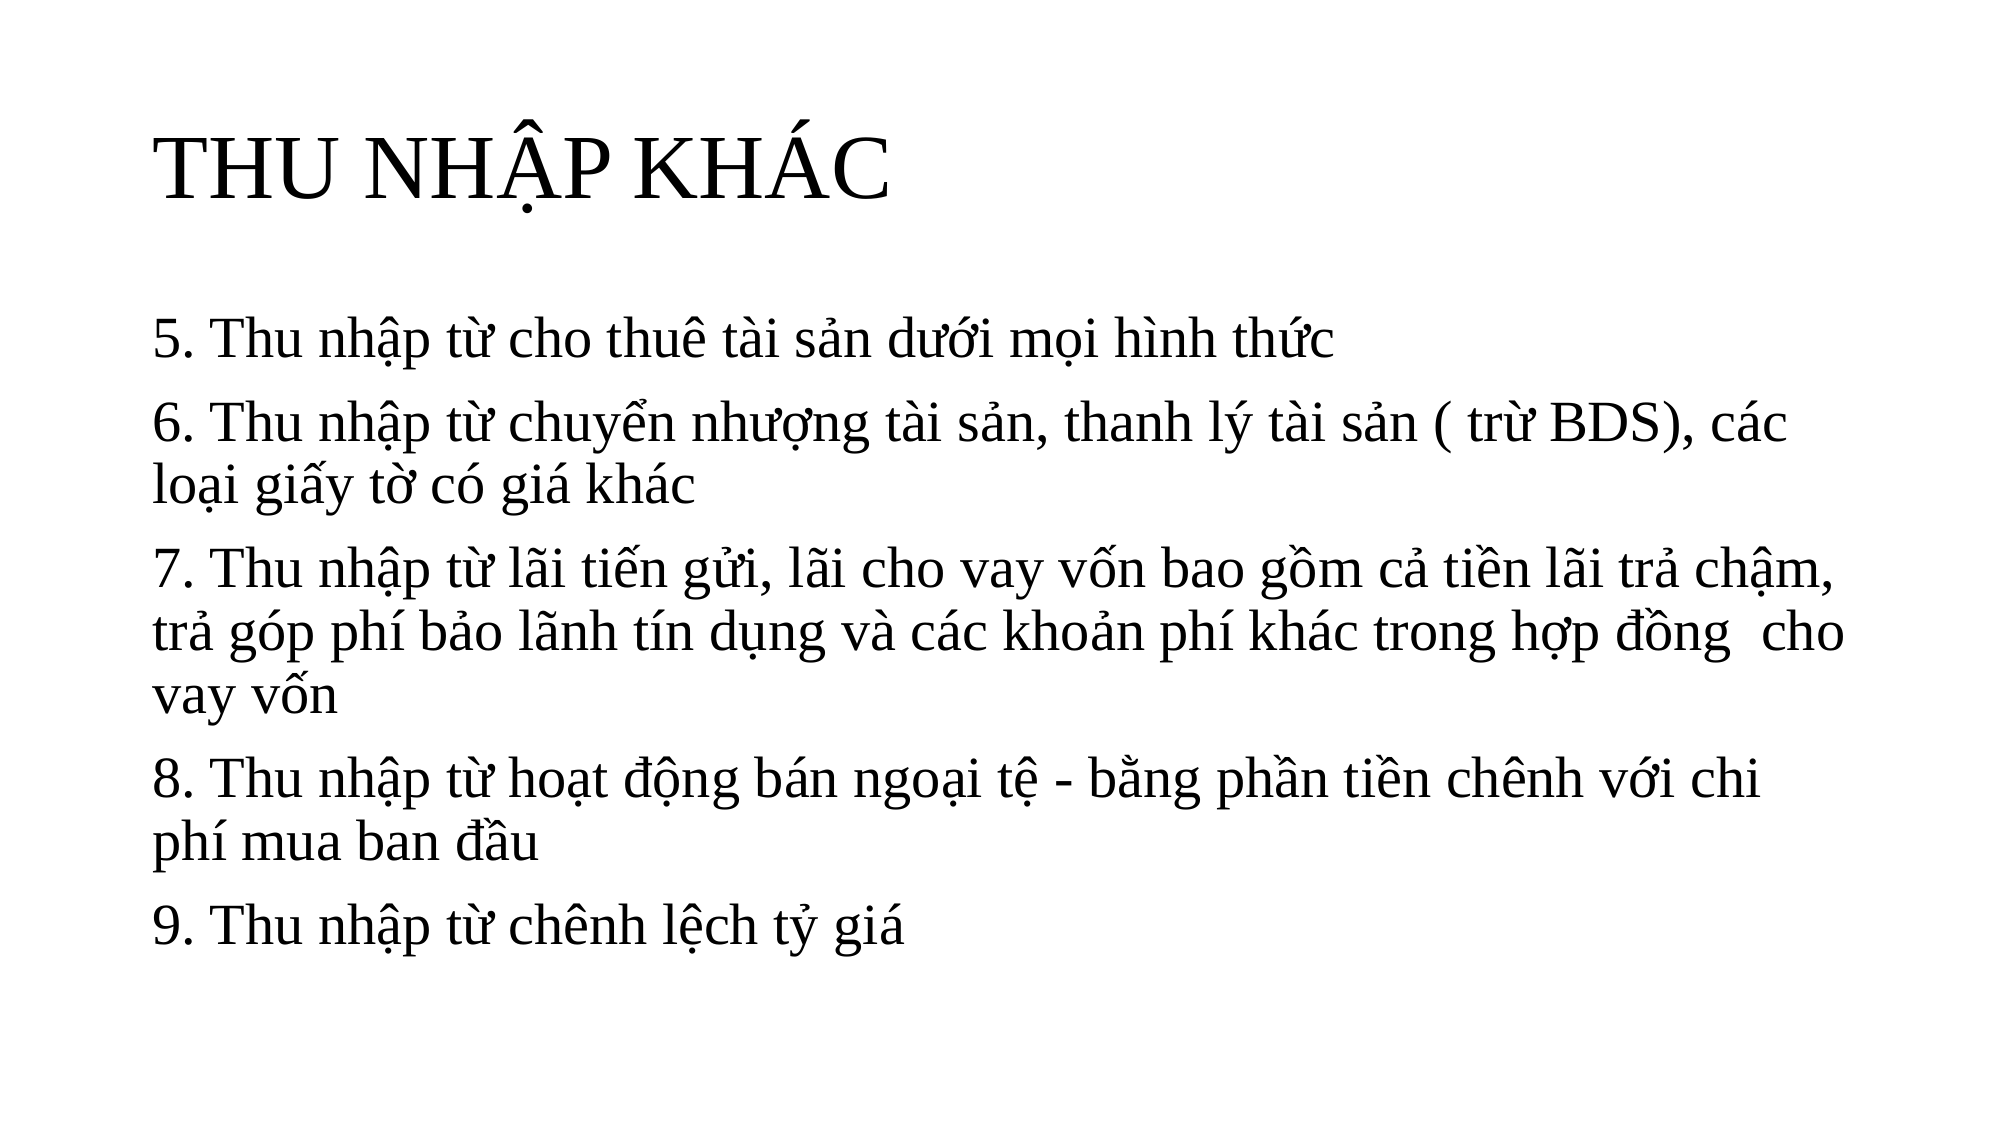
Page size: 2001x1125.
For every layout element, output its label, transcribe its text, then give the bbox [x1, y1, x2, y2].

title THU NHẬP KHÁC [137, 59, 1863, 278]
list 5. Thu nhập từ cho thuê tài sản dưới mọi hình thức 6. Thu nhập từ chuyển nhượng tài sản, thanh lý tài sản ( trừ BDS), các loại giấy tờ có giá khác 7. Thu nhập từ lãi tiến gửi, lãi cho vay vốn bao gồm cả tiền lãi trả chậm, trả góp phí bảo lãnh tín dụng và các khoản phí khác trong hợp đồng cho vay vốn 8. Thu nhập từ hoạt động bán ngoại tệ - bằng phần tiền chênh với chi phí mua ban đầu 9. Thu nhập từ chênh lệch tỷ giá [137, 299, 1863, 1014]
